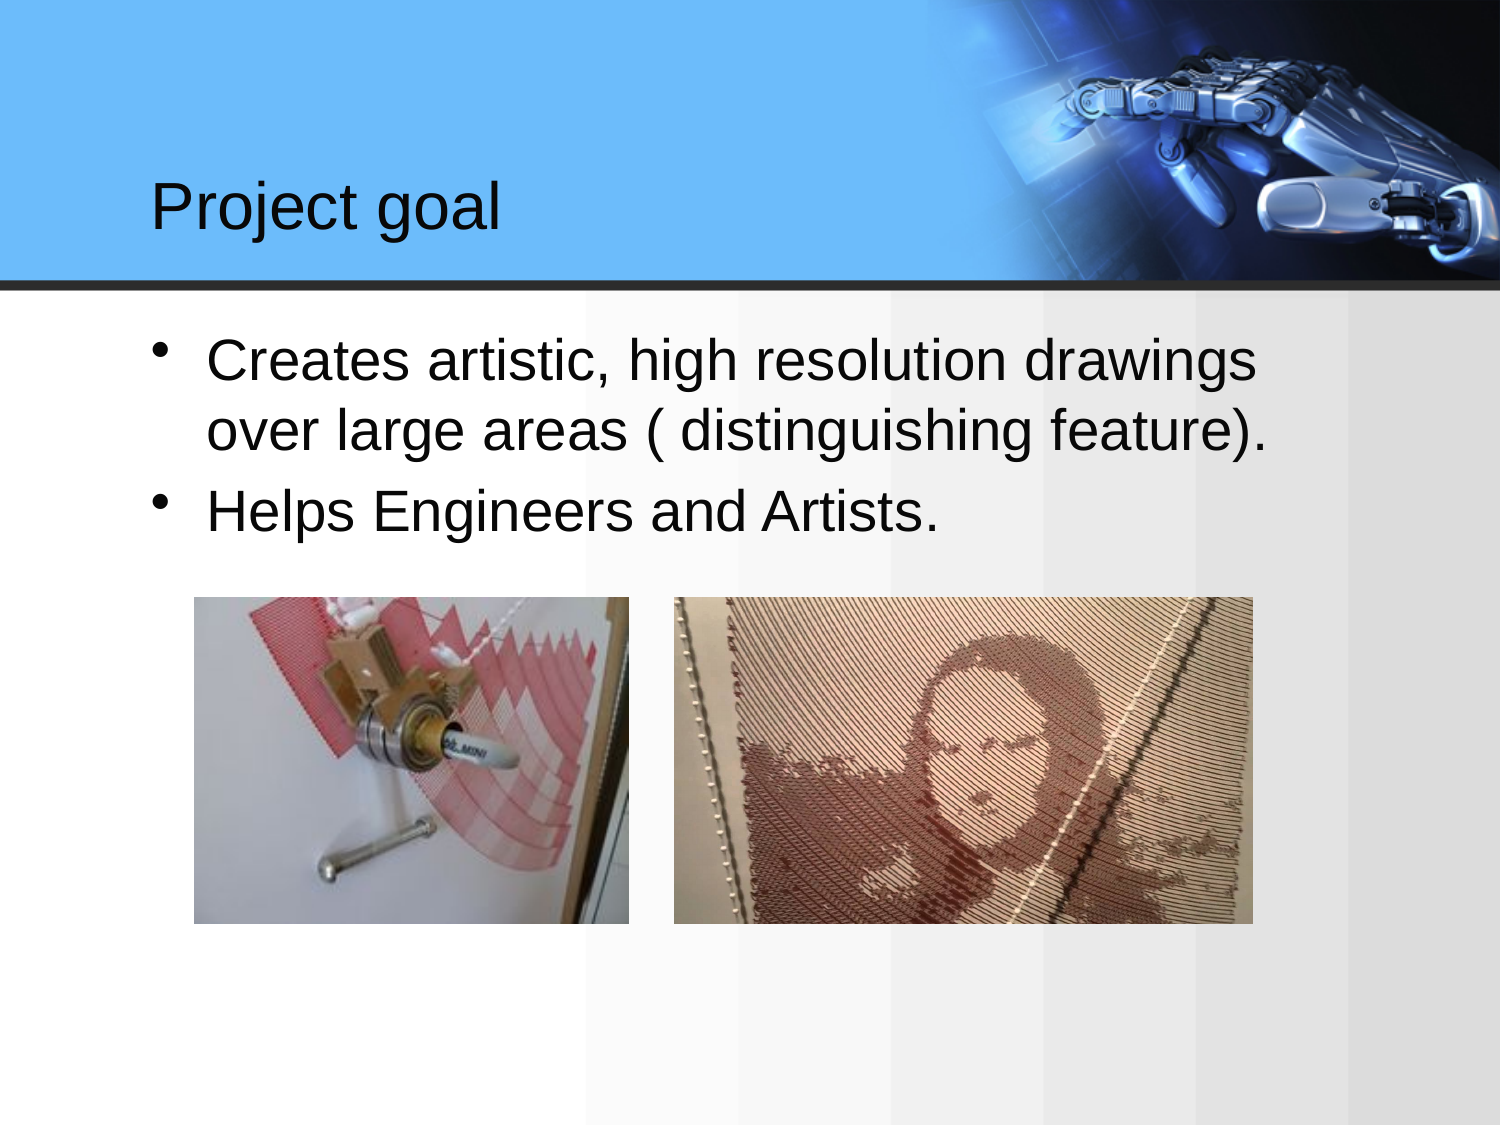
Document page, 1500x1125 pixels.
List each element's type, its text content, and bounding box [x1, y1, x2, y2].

list Creates artistic, high resolution drawings over large areas ( distinguishing feature). Helps Engineers and Artists. [135, 314, 1306, 1059]
picture [0, 0, 1500, 1125]
title Project goal [135, 160, 1388, 245]
